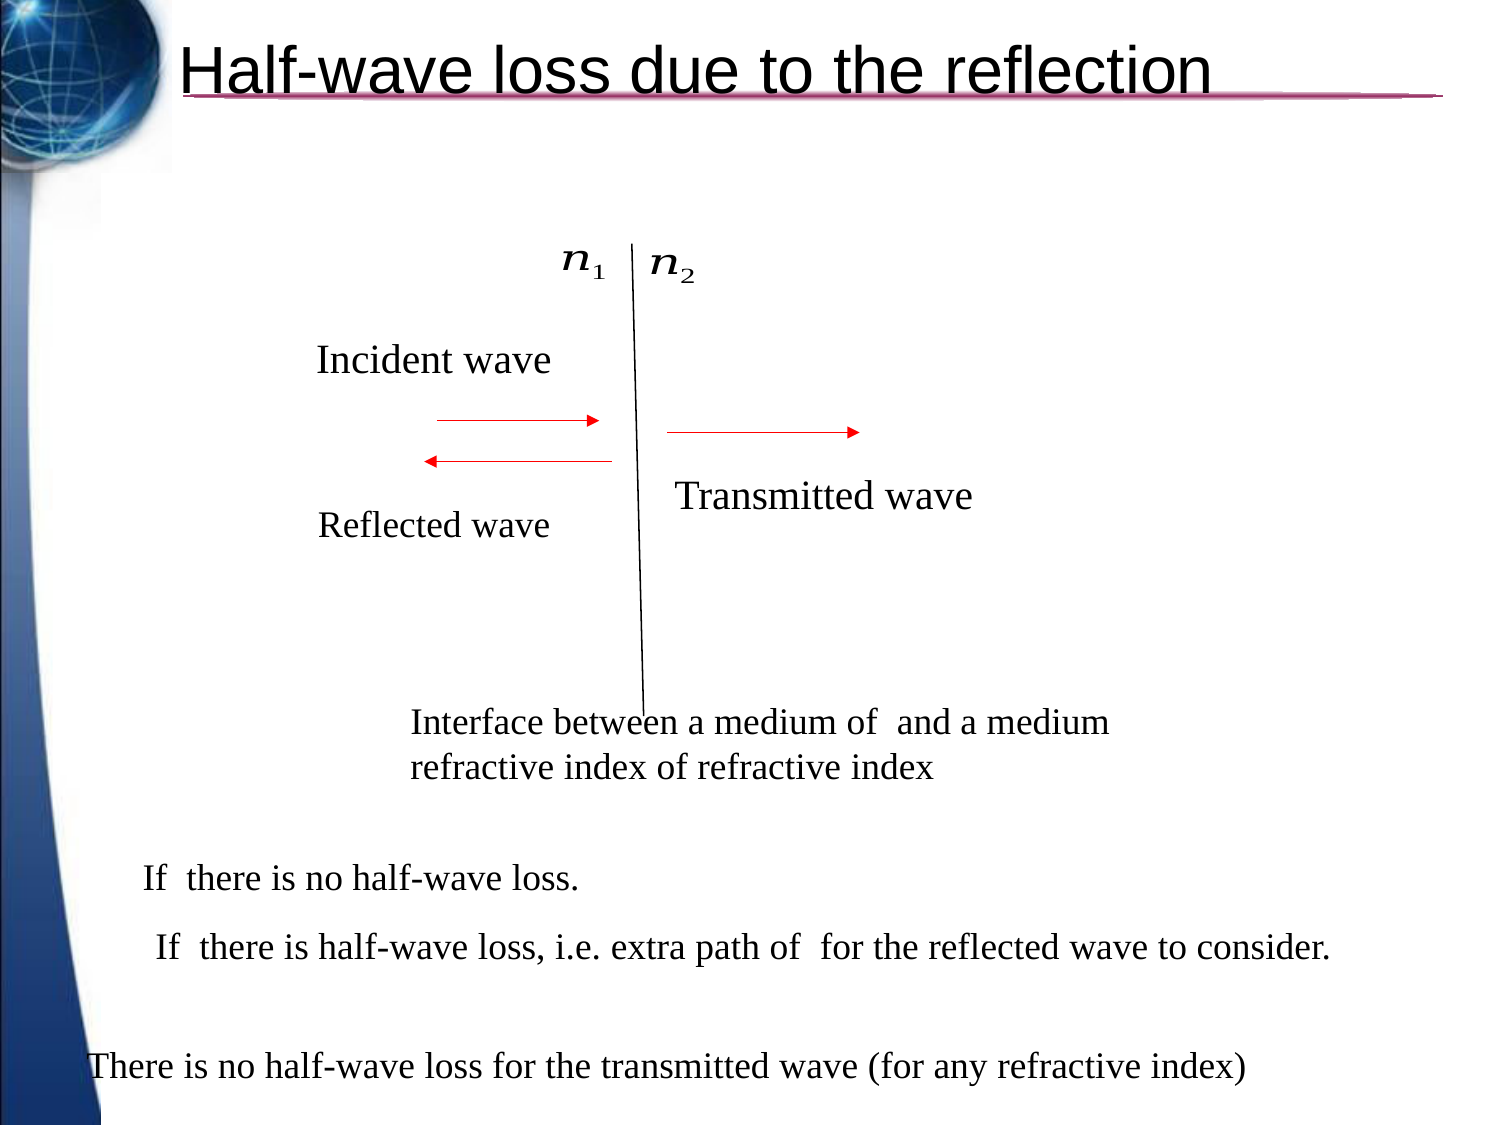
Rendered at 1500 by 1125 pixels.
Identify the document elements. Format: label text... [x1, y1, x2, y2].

text_box Incident wave [301, 324, 567, 389]
slide_number [1104, 1022, 1455, 1092]
text_box Reflected wave [303, 492, 566, 553]
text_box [631, 243, 644, 717]
picture [0, 0, 172, 1125]
title Half-wave loss due to the reflection [21, 19, 1372, 207]
text_box Transmitted wave [659, 460, 988, 526]
text_box There is no half-wave loss for the transmitted wave (for any refractive index) [71, 1033, 1263, 1094]
